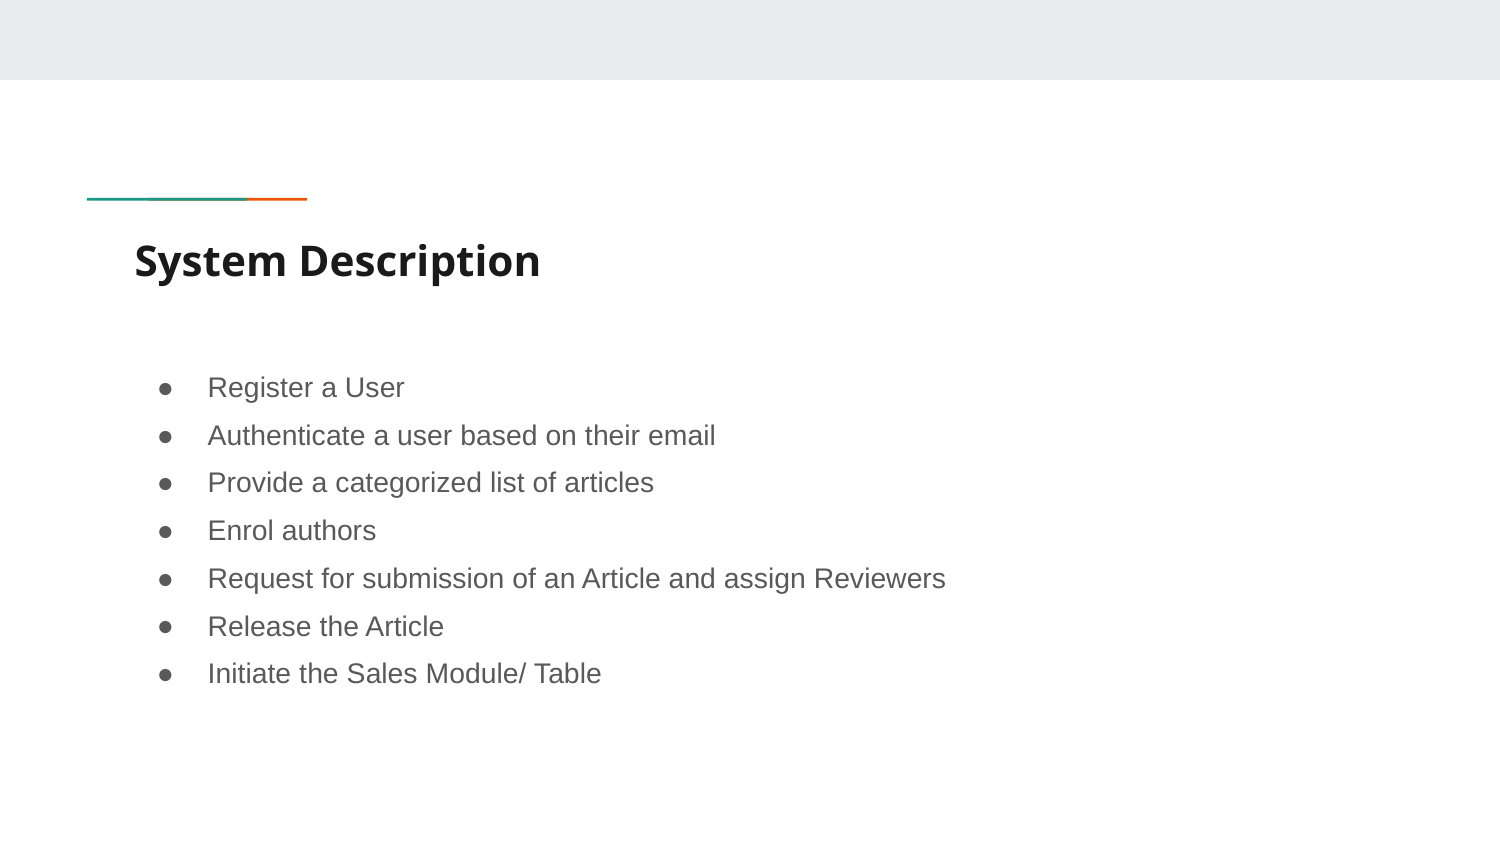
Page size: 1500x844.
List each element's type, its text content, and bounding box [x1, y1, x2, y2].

list Register a User Authenticate a user based on their email Provide a categorized list of articles Enrol authors Request for submission of an Article and assign Reviewers Release the Article Initiate the Sales Module/ Table [119, 341, 1381, 712]
title System Description [119, 216, 1381, 305]
